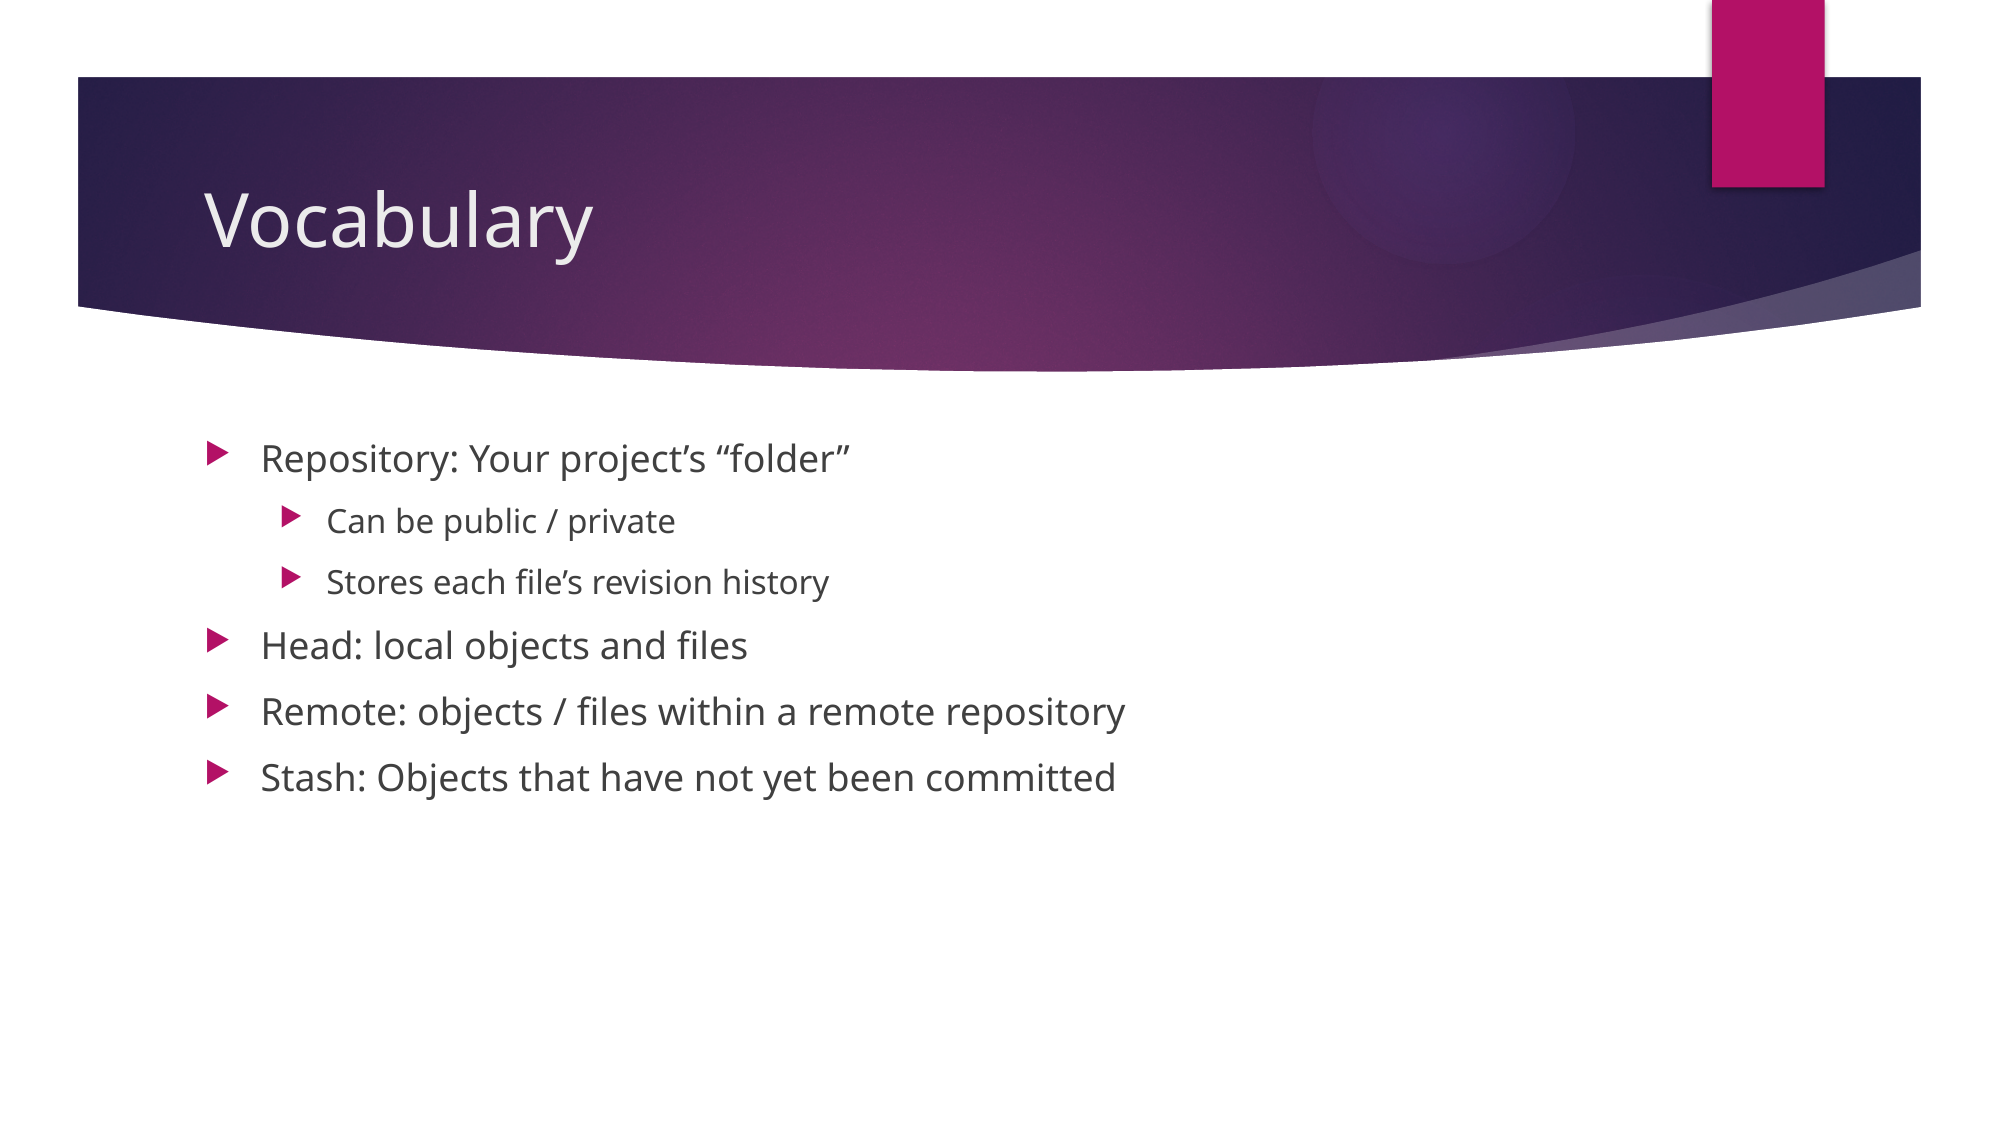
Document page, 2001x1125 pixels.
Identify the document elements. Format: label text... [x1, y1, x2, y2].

title Vocabulary [189, 159, 1627, 276]
list Repository: Your project’s “folder” Can be public / private Stores each file’s revision history Head: local objects and files Remote: objects / files within a remote repository Stash: Objects that have not yet been committed [189, 427, 1638, 988]
